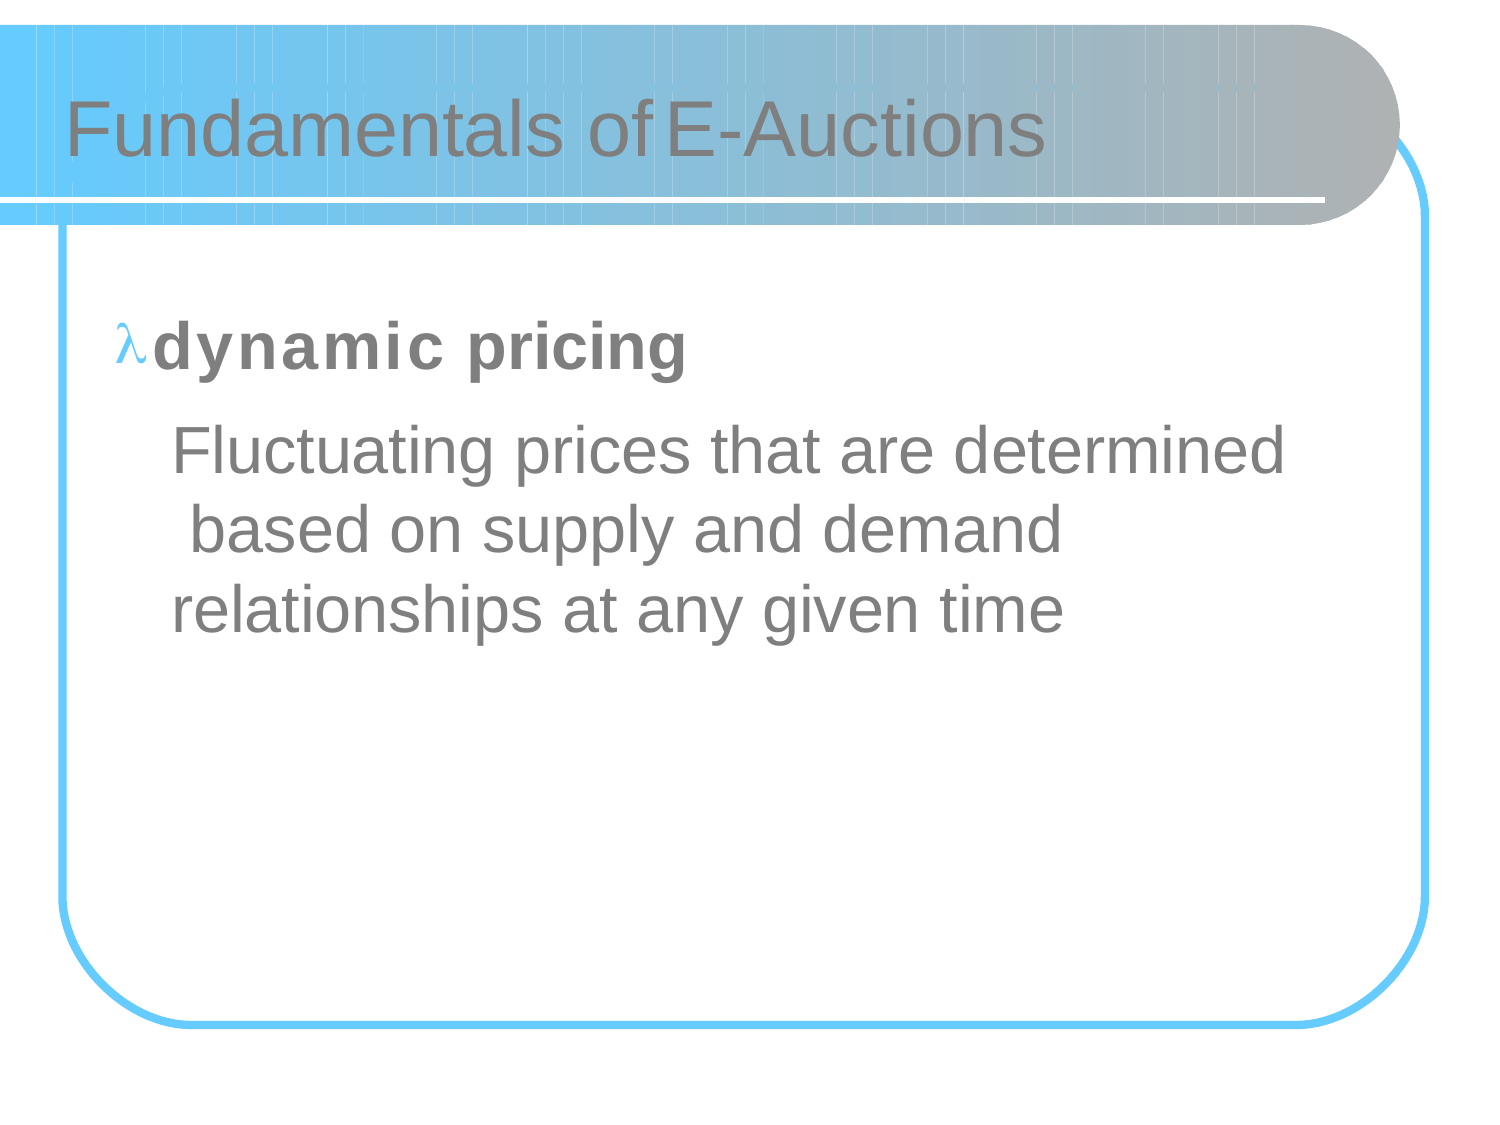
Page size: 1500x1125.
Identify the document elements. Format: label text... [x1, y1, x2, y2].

text_box dynamic pricing Fluctuating prices that are determined based on supply and demand relationships at any given time [110, 251, 1296, 647]
title Fundamentals of E-Auctions [62, 75, 1197, 265]
